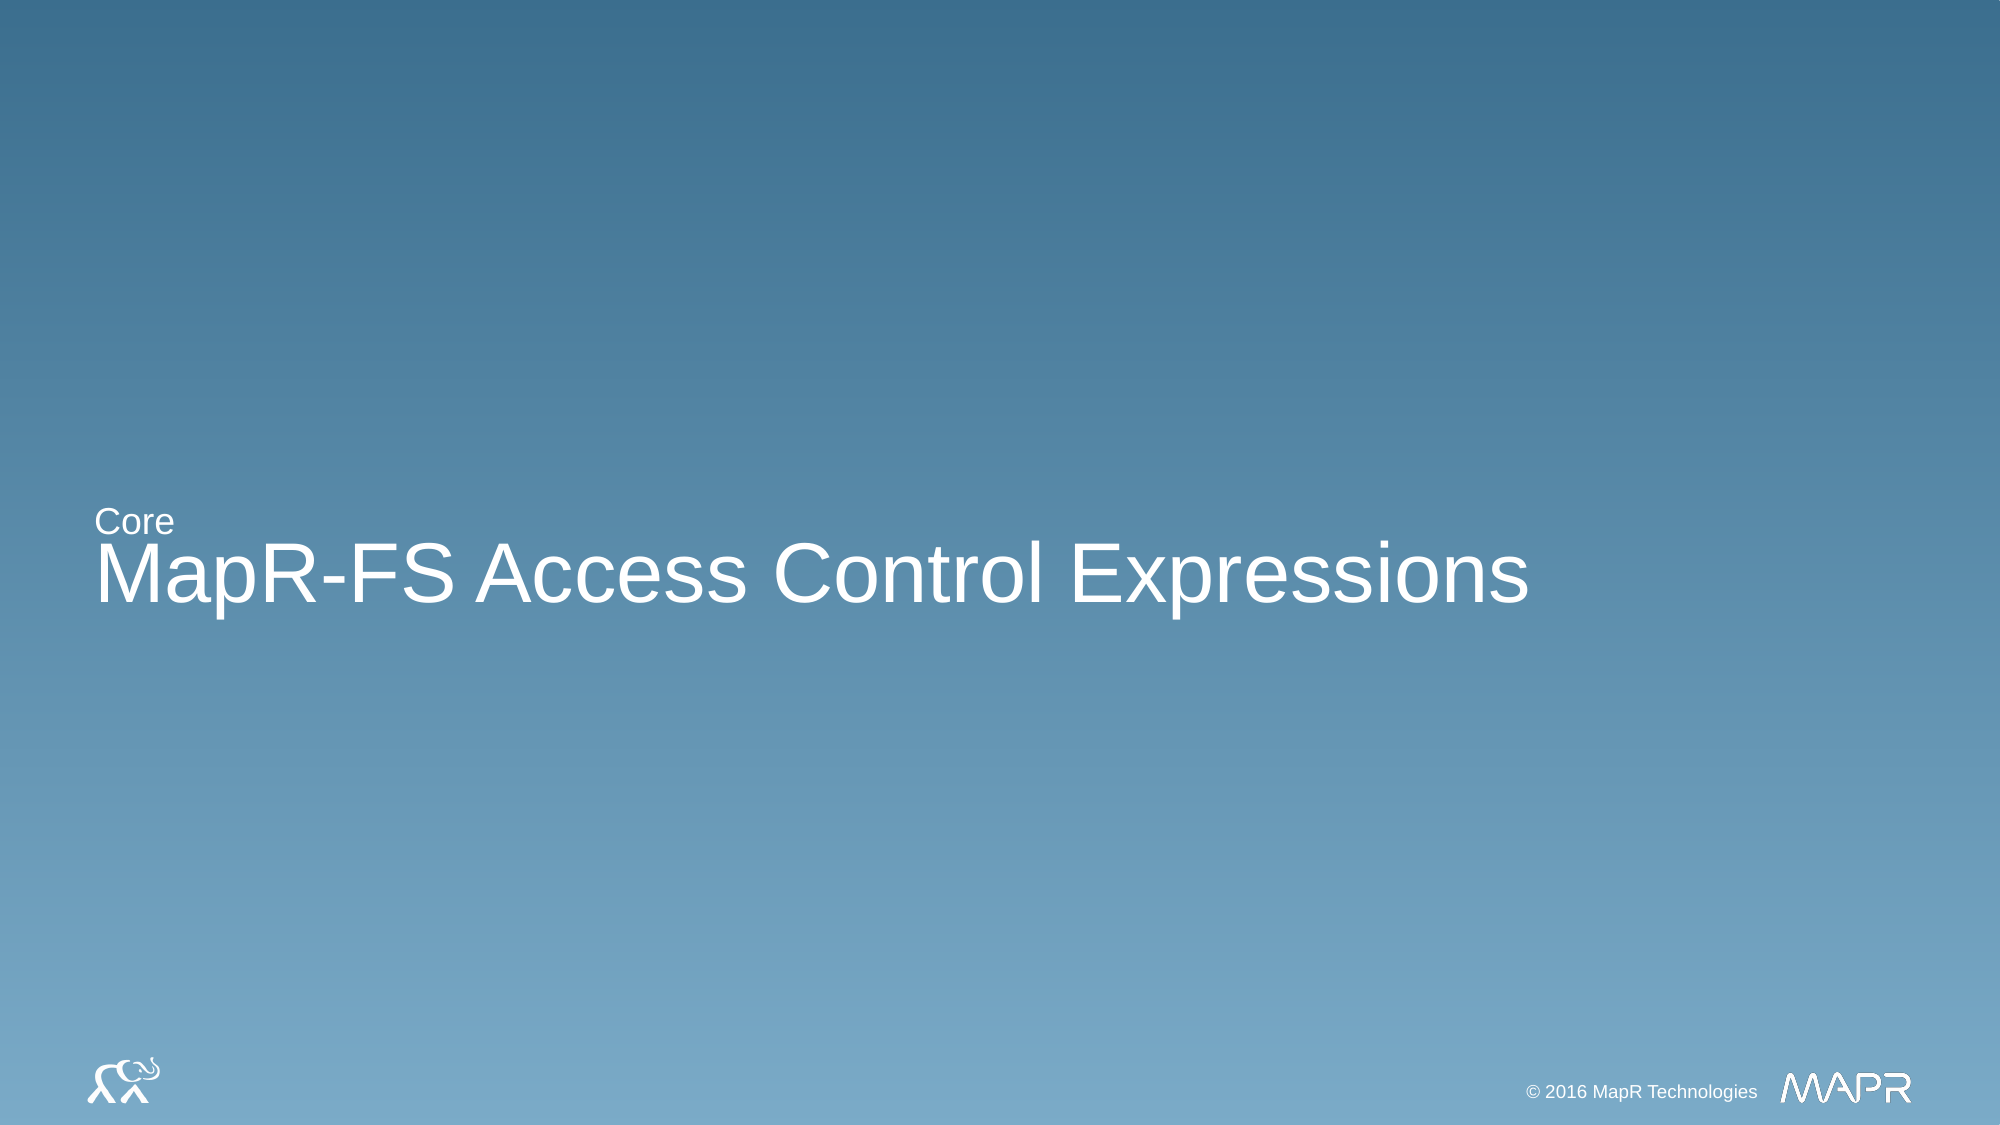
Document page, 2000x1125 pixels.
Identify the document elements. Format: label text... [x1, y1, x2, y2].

picture [1780, 1072, 1912, 1103]
picture [77, 1034, 172, 1125]
list Core MapR-FS Access Control Expressions [74, 509, 1719, 616]
